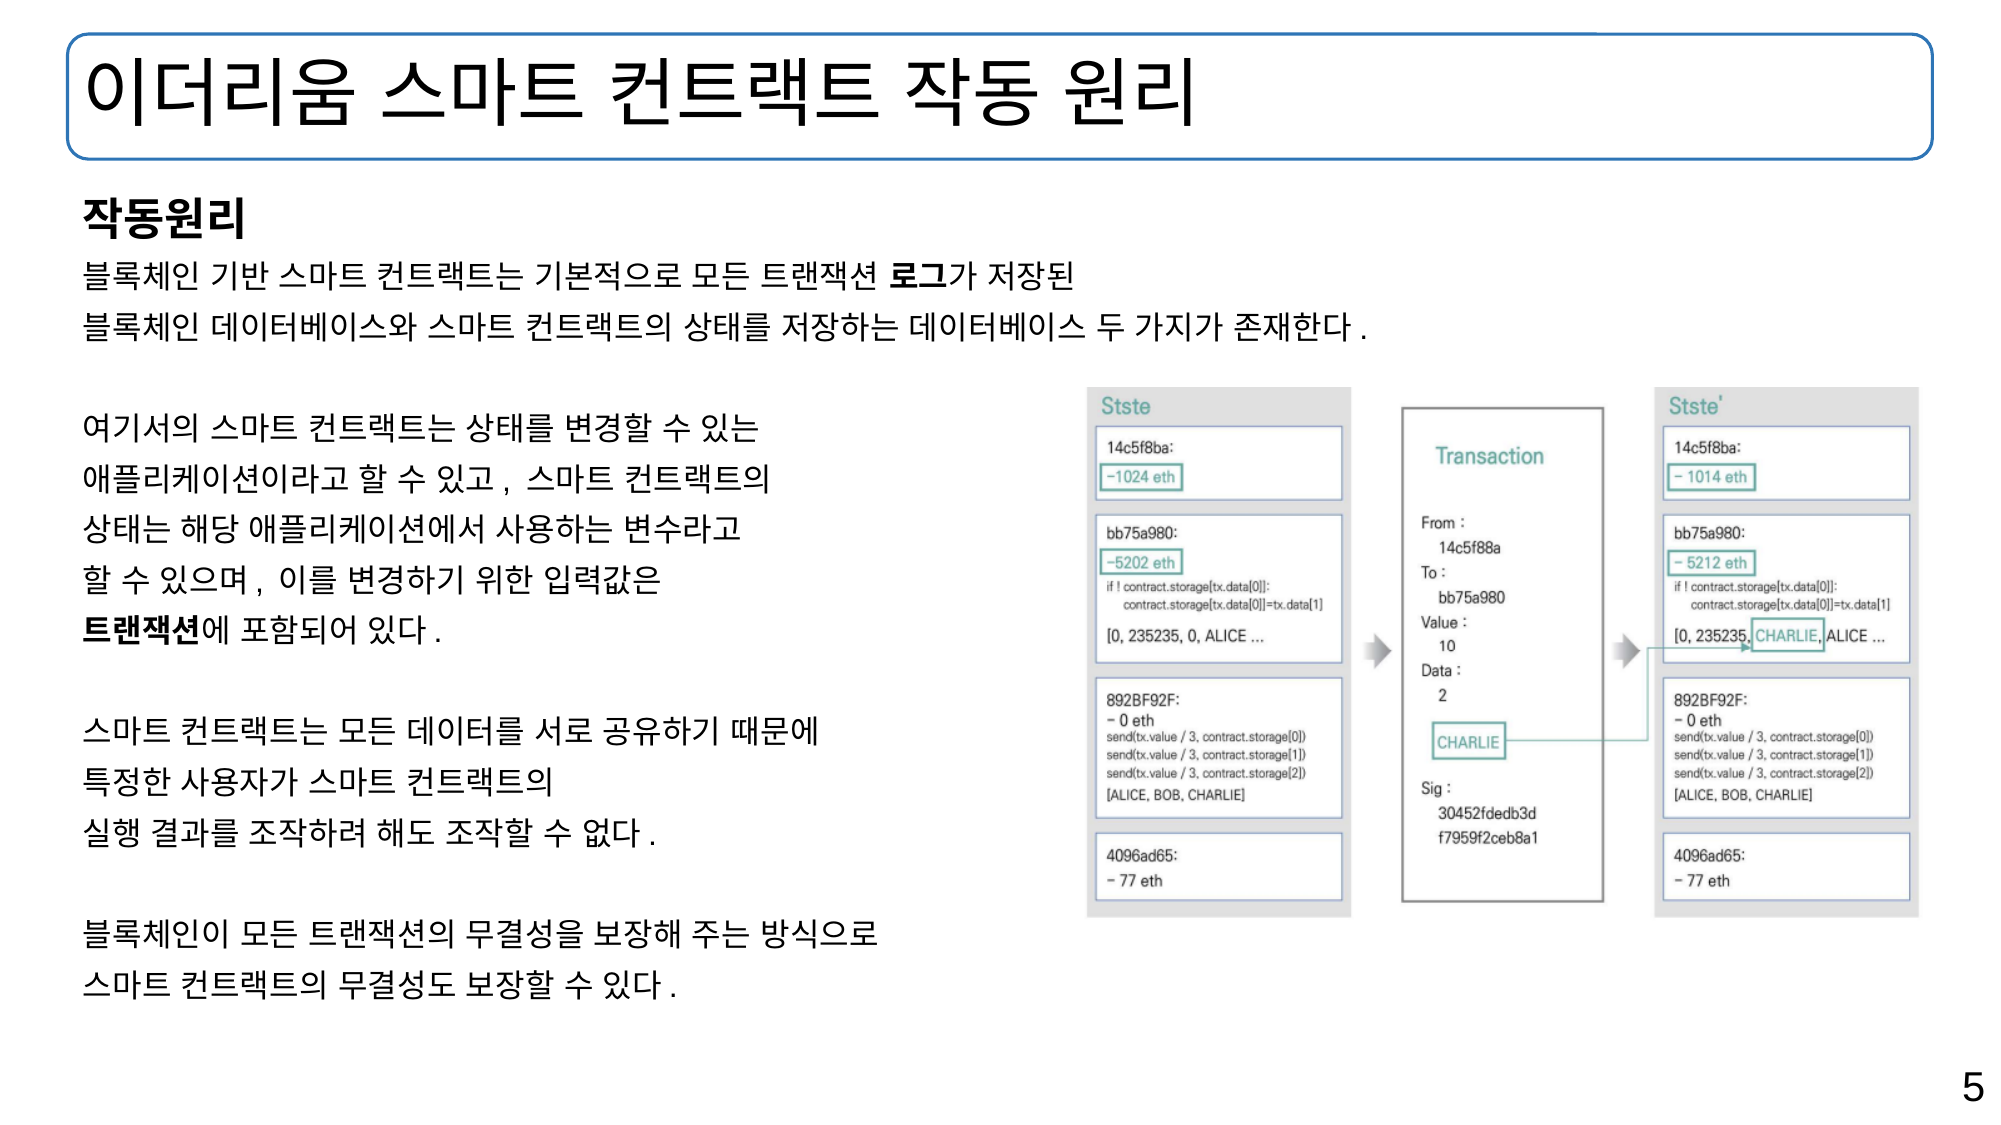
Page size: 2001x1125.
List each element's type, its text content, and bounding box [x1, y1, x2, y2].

title 이더리움 스마트 컨트랙트 작동 원리 [67, 34, 1933, 160]
picture [1076, 387, 1933, 923]
list 작동원리 블록체인 기반 스마트 컨트랙트는 기본적으로 모든 트랜잭션 로그가 저장된 블록체인 데이터베이스와 스마트 컨트랙트의 상태를 저장하는 데이터베이스 두 가지가 존재한다. 여기서의 스마트 컨트랙트는 상태를 변경할 수 있는 애플리케이션이라고 할 수 있고, 스마트 컨트랙트의 상태는 해당 애플리케이션에서 사용하는 변수라고 할 수 있으며, 이를 변경하기 위한 입력값은 트랜잭션에 포함되어 있다. 스마트 컨트랙트는 모든 데이터를 서로 공유하기 때문에 특정한 사용자가 스마트 컨트랙트의 실행 결과를 조작하려 해도 조작할 수 없다. 블록체인이 모든 트랜잭션의 무결성을 보장해 주는 방식으로 스마트 컨트랙트의 무결성도 보장할 수 있다. [67, 189, 1933, 1019]
